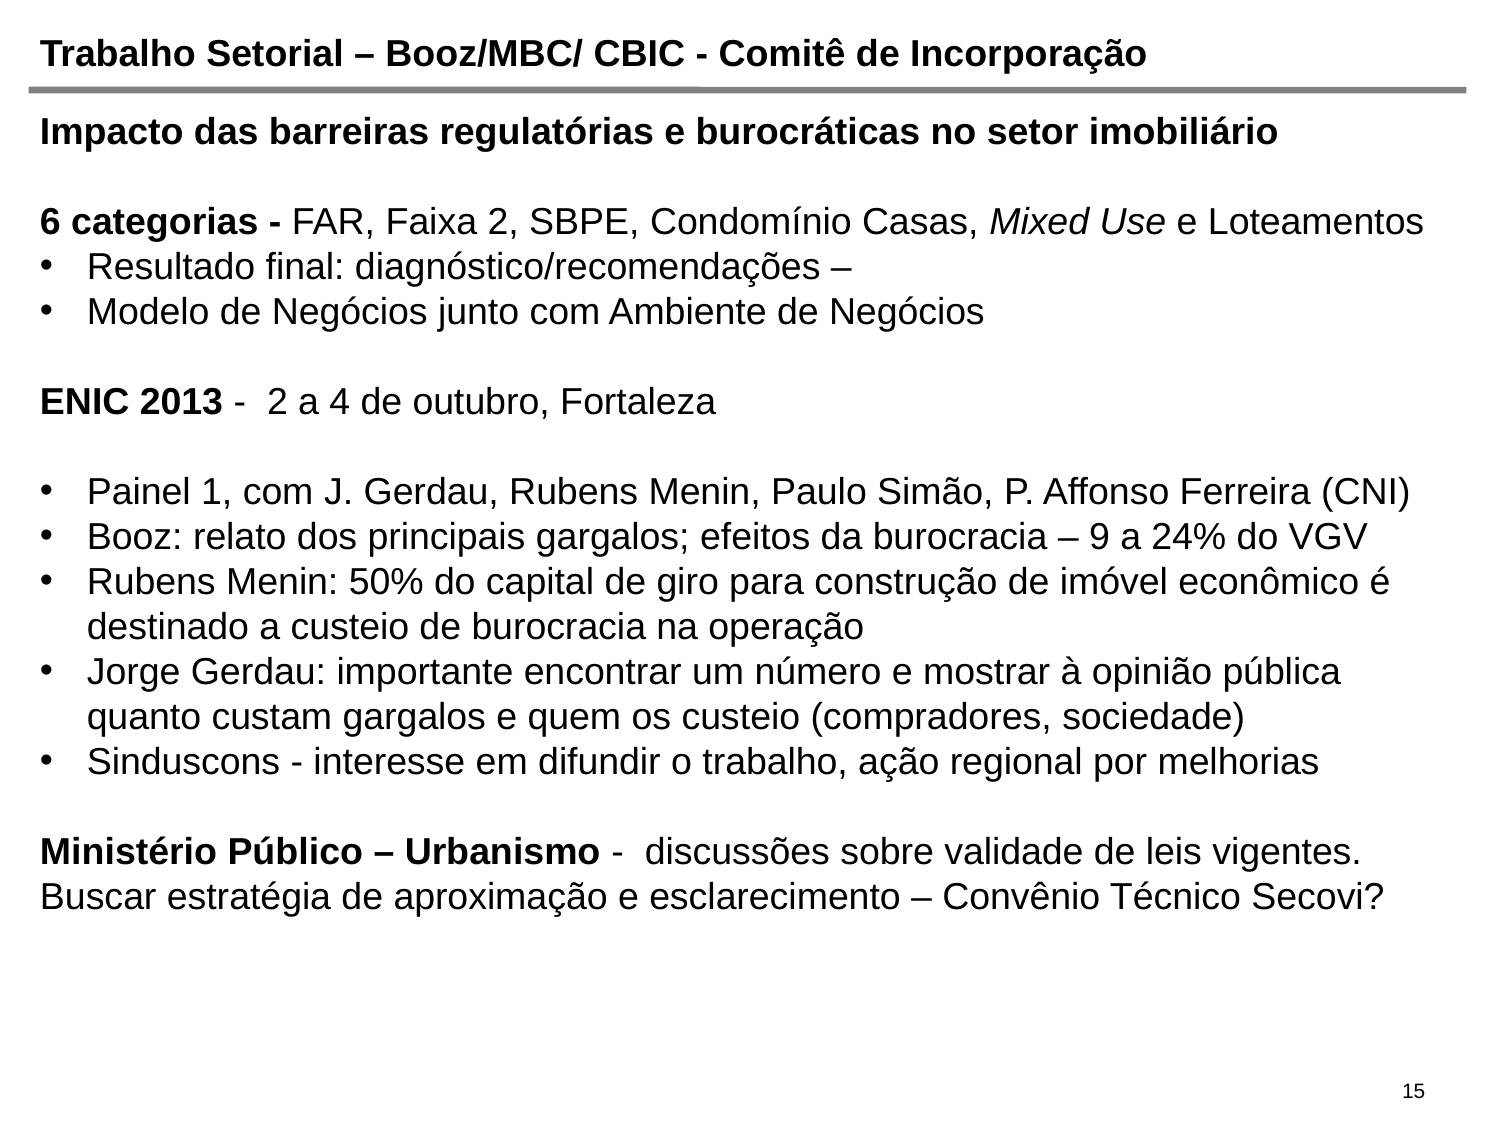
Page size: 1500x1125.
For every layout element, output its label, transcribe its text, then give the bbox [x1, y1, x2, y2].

text_box Impacto das barreiras regulatórias e burocráticas no setor imobiliário 6 categorias - FAR, Faixa 2, SBPE, Condomínio Casas, Mixed Use e Loteamentos Resultado final: diagnóstico/recomendações – Modelo de Negócios junto com Ambiente de Negócios ENIC 2013 - 2 a 4 de outubro, Fortaleza Painel 1, com J. Gerdau, Rubens Menin, Paulo Simão, P. Affonso Ferreira (CNI) Booz: relato dos principais gargalos; efeitos da burocracia – 9 a 24% do VGV Rubens Menin: 50% do capital de giro para construção de imóvel econômico é destinado a custeio de burocracia na operação Jorge Gerdau: importante encontrar um número e mostrar à opinião pública quanto custam gargalos e quem os custeio (compradores, sociedade) Sinduscons - interesse em difundir o trabalho, ação regional por melhorias Ministério Público – Urbanismo - discussões sobre validade de leis vigentes. Buscar estratégia de aproximação e esclarecimento – Convênio Técnico Secovi? [29, 101, 1445, 968]
text_box 15 [1074, 1077, 1425, 1103]
title Trabalho Setorial – Booz/MBC/ CBIC - Comitê de Incorporação [39, 34, 1425, 66]
